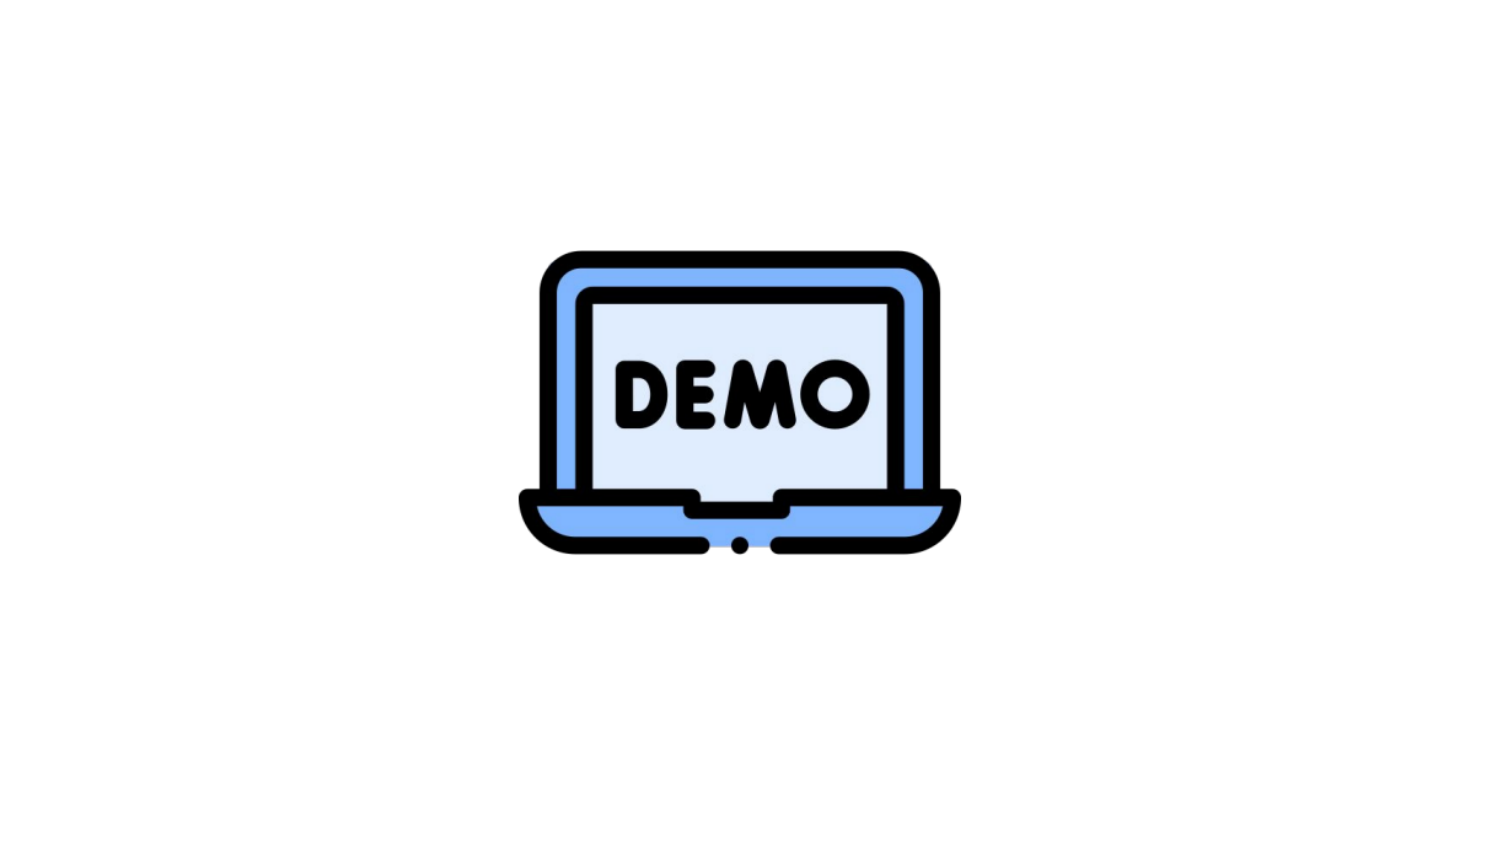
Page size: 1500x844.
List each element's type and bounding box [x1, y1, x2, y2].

picture [450, 189, 1073, 603]
